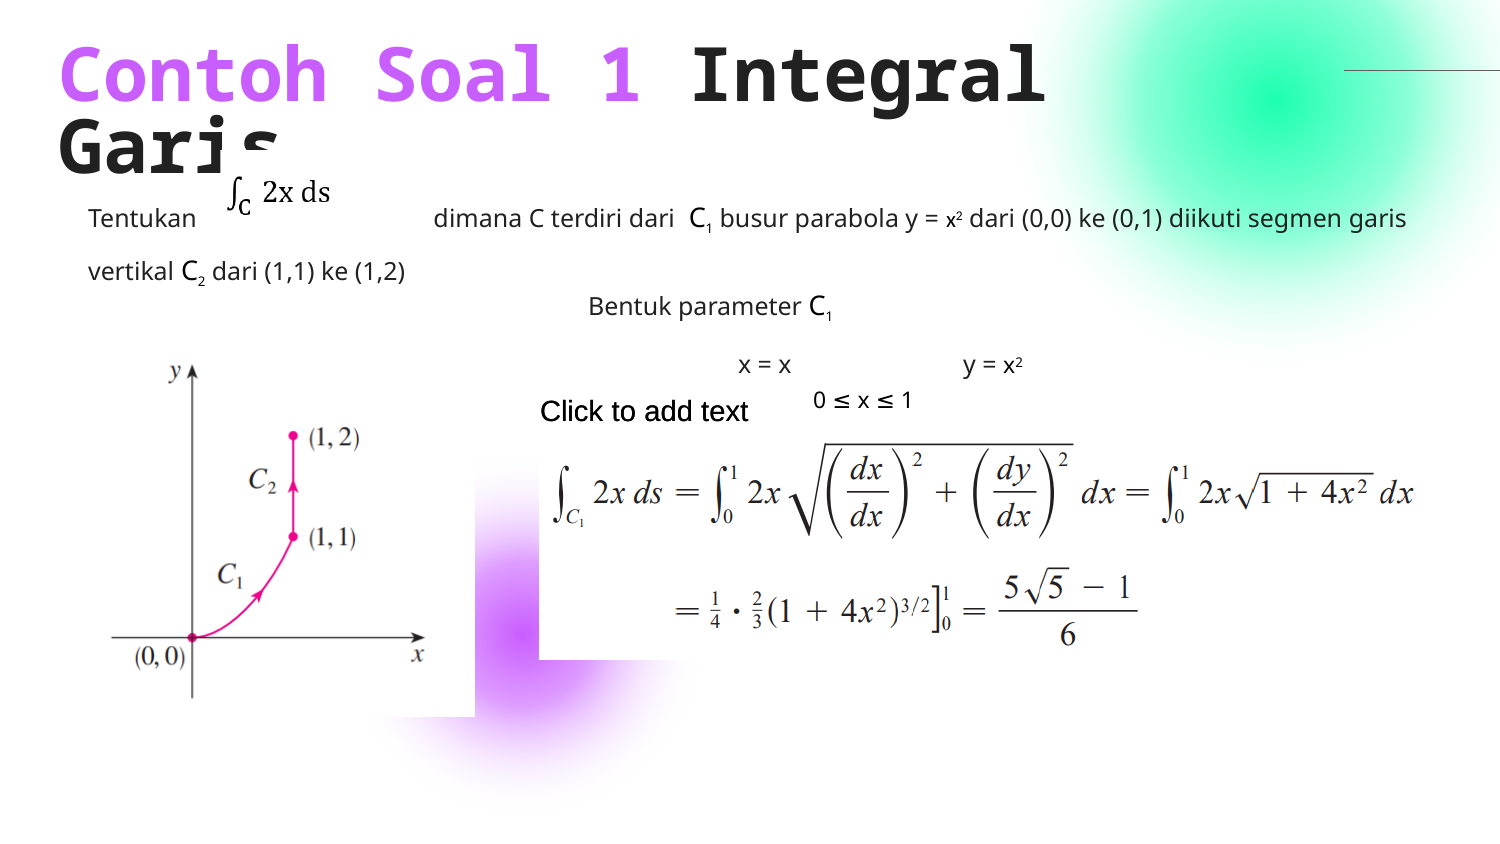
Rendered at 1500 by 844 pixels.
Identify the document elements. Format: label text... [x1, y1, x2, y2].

text_box Click to add text [524, 384, 975, 435]
picture [43, 309, 475, 717]
subtitle Bentuk parameter C1 x = x y = x2 0 ≤ x ≤ 1 [573, 267, 1221, 416]
title Contoh Soal 1 Integral Garis [43, 29, 1194, 132]
picture [538, 421, 1457, 660]
subtitle Tentukan dimana C terdiri dari C1 busur parabola y = x2 dari (0,0) ke (0,1) diikuti segmen garis vertikal C2 dari (1,1) ke (1,2) [73, 167, 1427, 250]
picture [220, 150, 355, 224]
